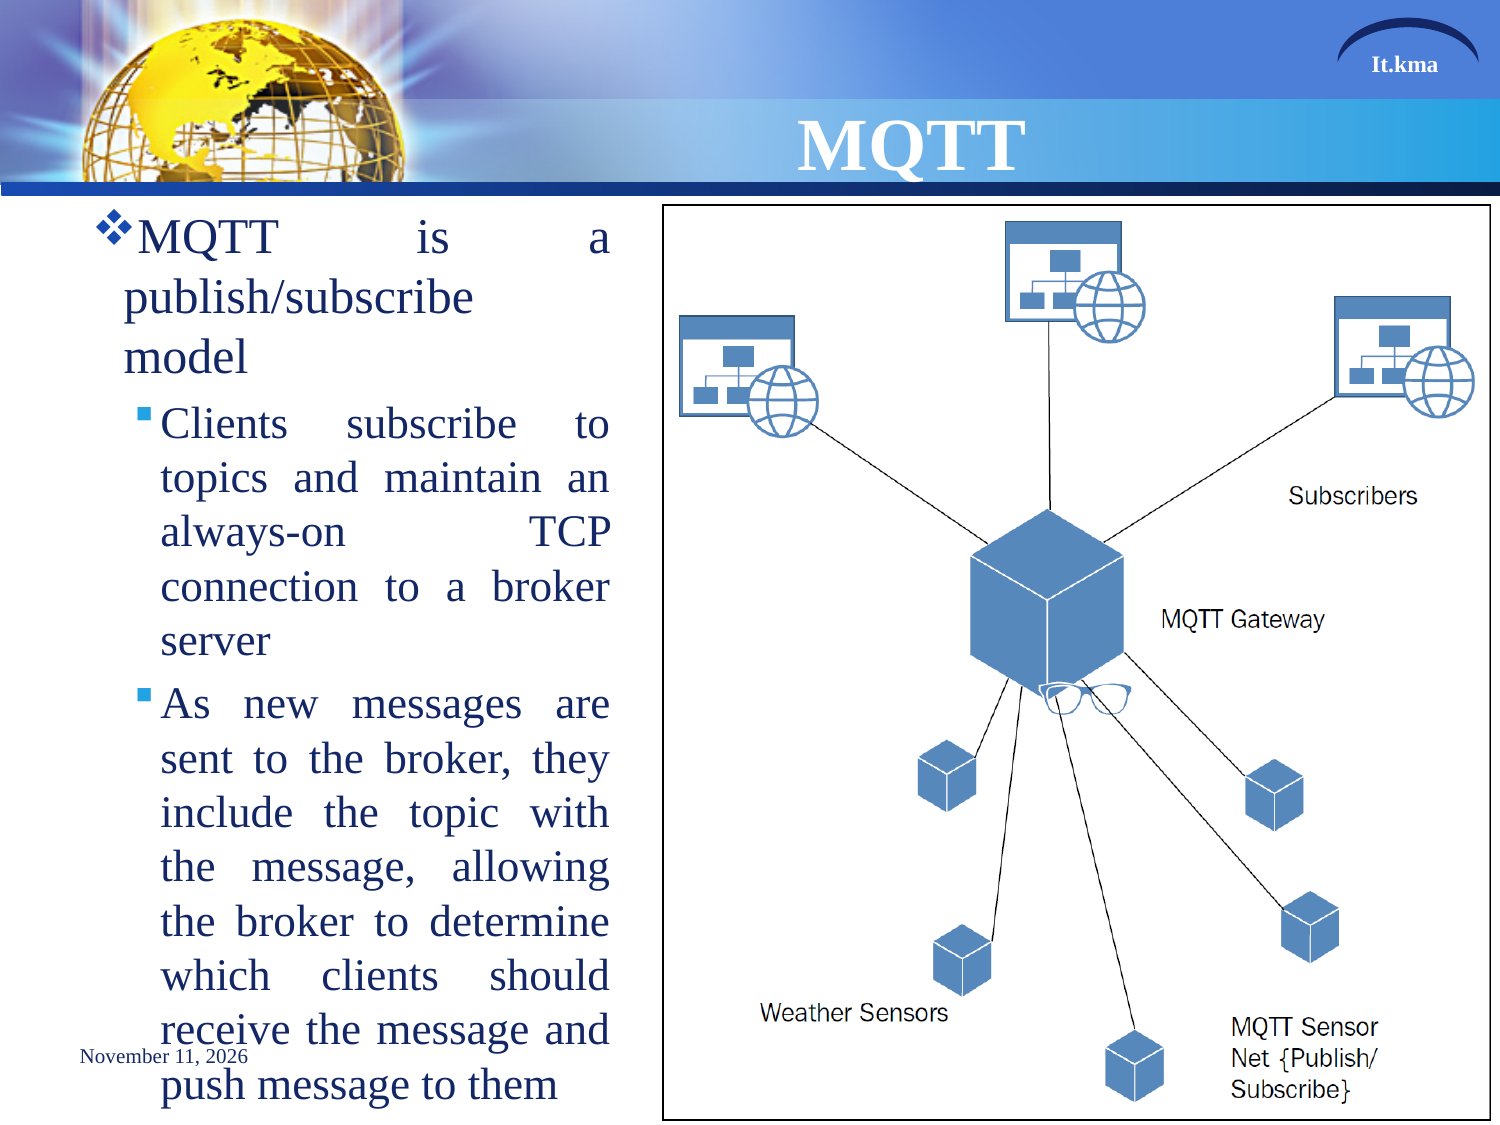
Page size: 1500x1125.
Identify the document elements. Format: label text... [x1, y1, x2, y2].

picture [0, 0, 1500, 185]
picture [654, 196, 1500, 1125]
title MQTT [399, 99, 1425, 180]
list MQTT is a publish/subscribe model Clients subscribe to topics and maintain an always-on TCP connection to a broker server As new messages are sent to the broker, they include the topic with the message, allowing the broker to determine which clients should receive the message and push message to them [76, 196, 626, 1034]
title IoT architecture [298, 99, 412, 183]
